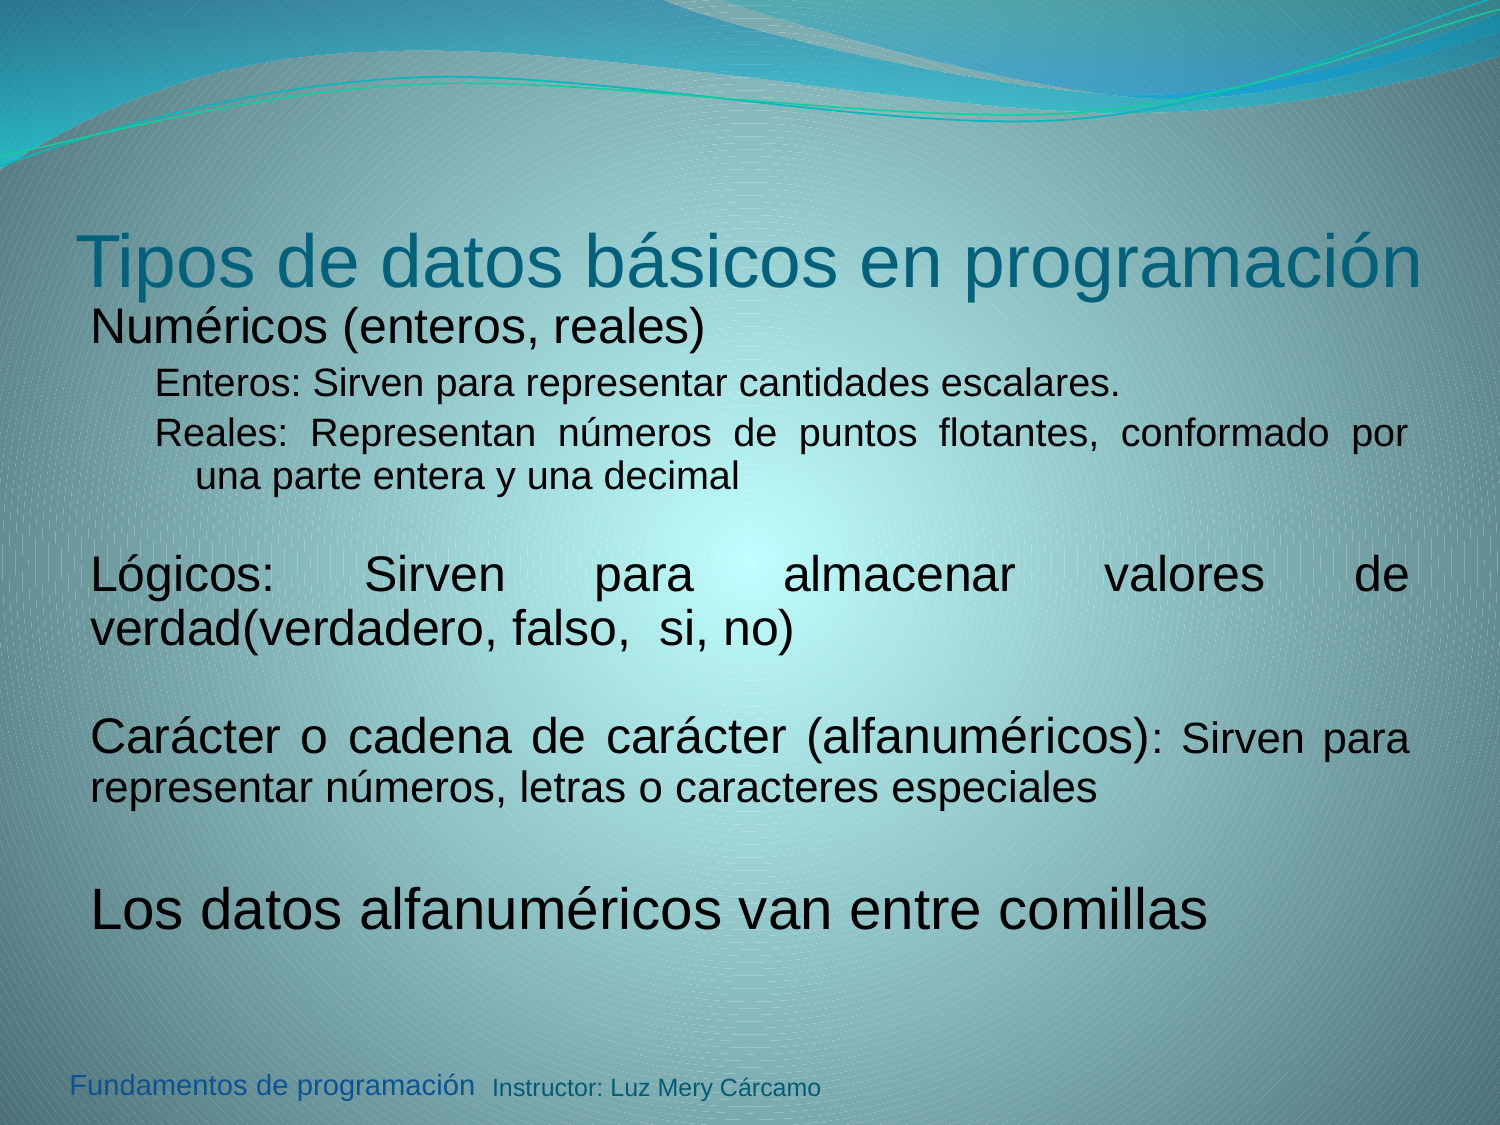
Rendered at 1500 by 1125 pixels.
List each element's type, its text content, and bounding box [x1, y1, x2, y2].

list Numéricos (enteros, reales) Enteros: Sirven para representar cantidades escalares. Reales: Representan números de puntos flotantes, conformado por una parte entera y una decimal Lógicos: Sirven para almacenar valores de verdad(verdadero, falso, si, no) Carácter o cadena de carácter (alfanuméricos): Sirven para representar números, letras o caracteres especiales Los datos alfanuméricos van entre comillas [75, 292, 1425, 1013]
footer Instructor: Luz Mery Cárcamo [492, 1041, 1043, 1102]
title Tipos de datos básicos en programación [75, 115, 1425, 292]
